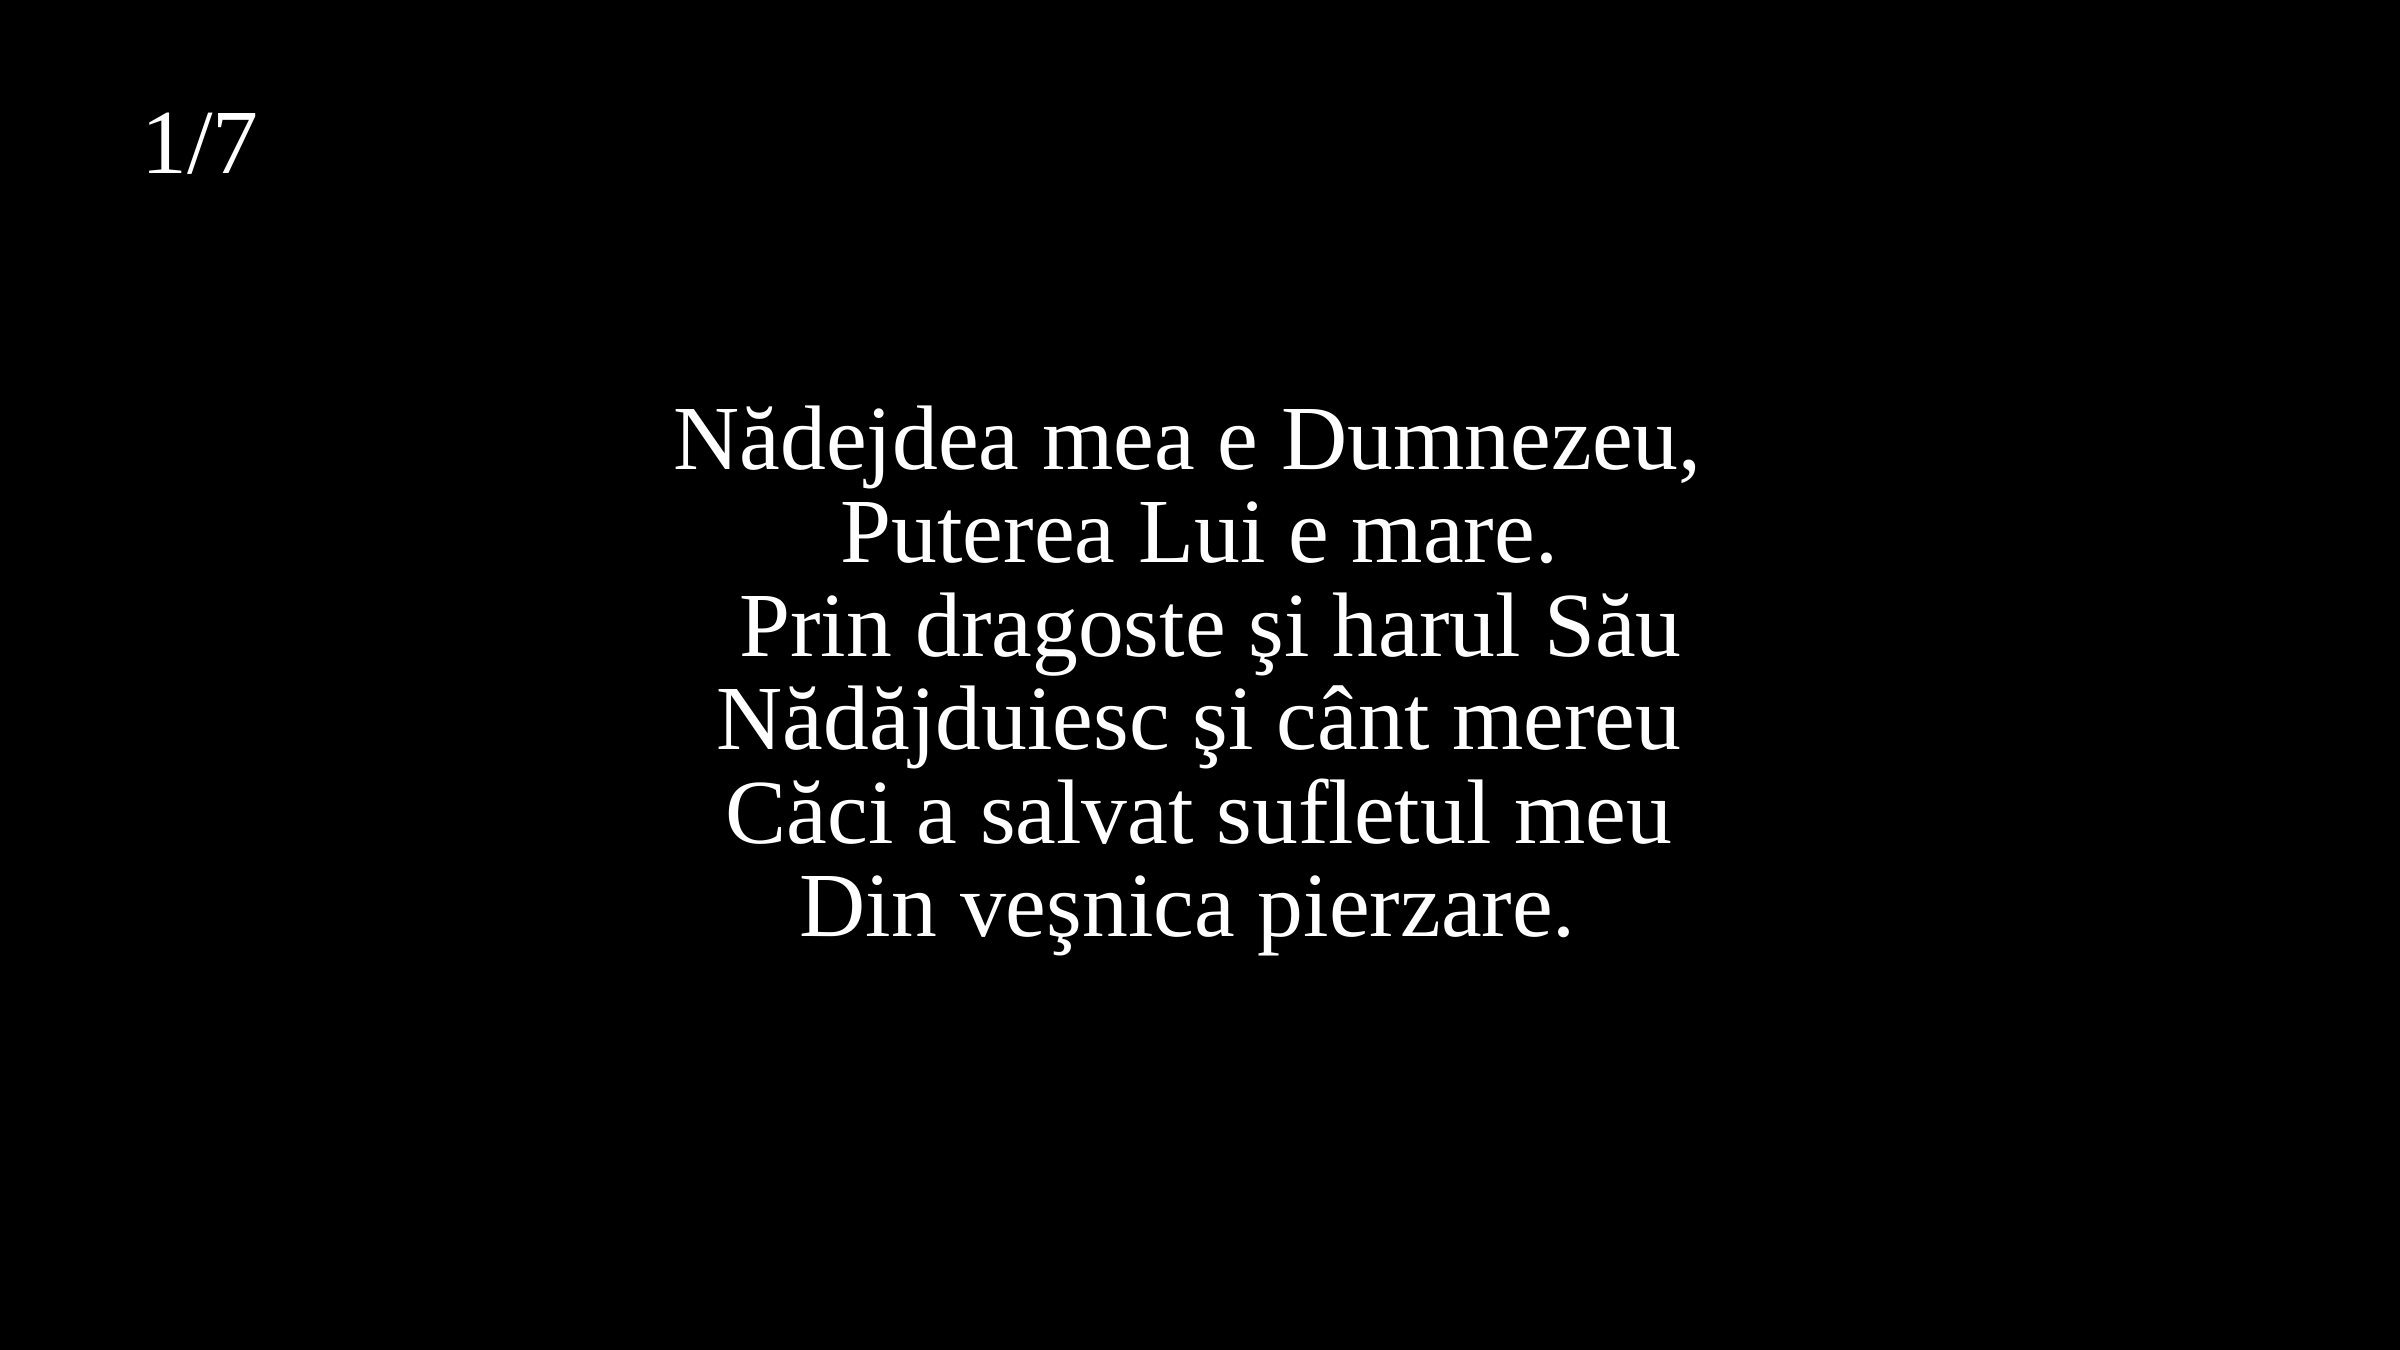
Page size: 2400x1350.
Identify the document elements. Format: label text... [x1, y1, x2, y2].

text_box [674, 546, 1726, 804]
text_box 1/7 [75, 74, 325, 200]
title Nădejdea mea e Dumnezeu, Puterea Lui e mare. Prin dragoste şi harul Său Nădăjduiesc şi cânt mereu Căci a salvat sufletul meu Din veşnica pierzare. [450, 387, 1950, 963]
